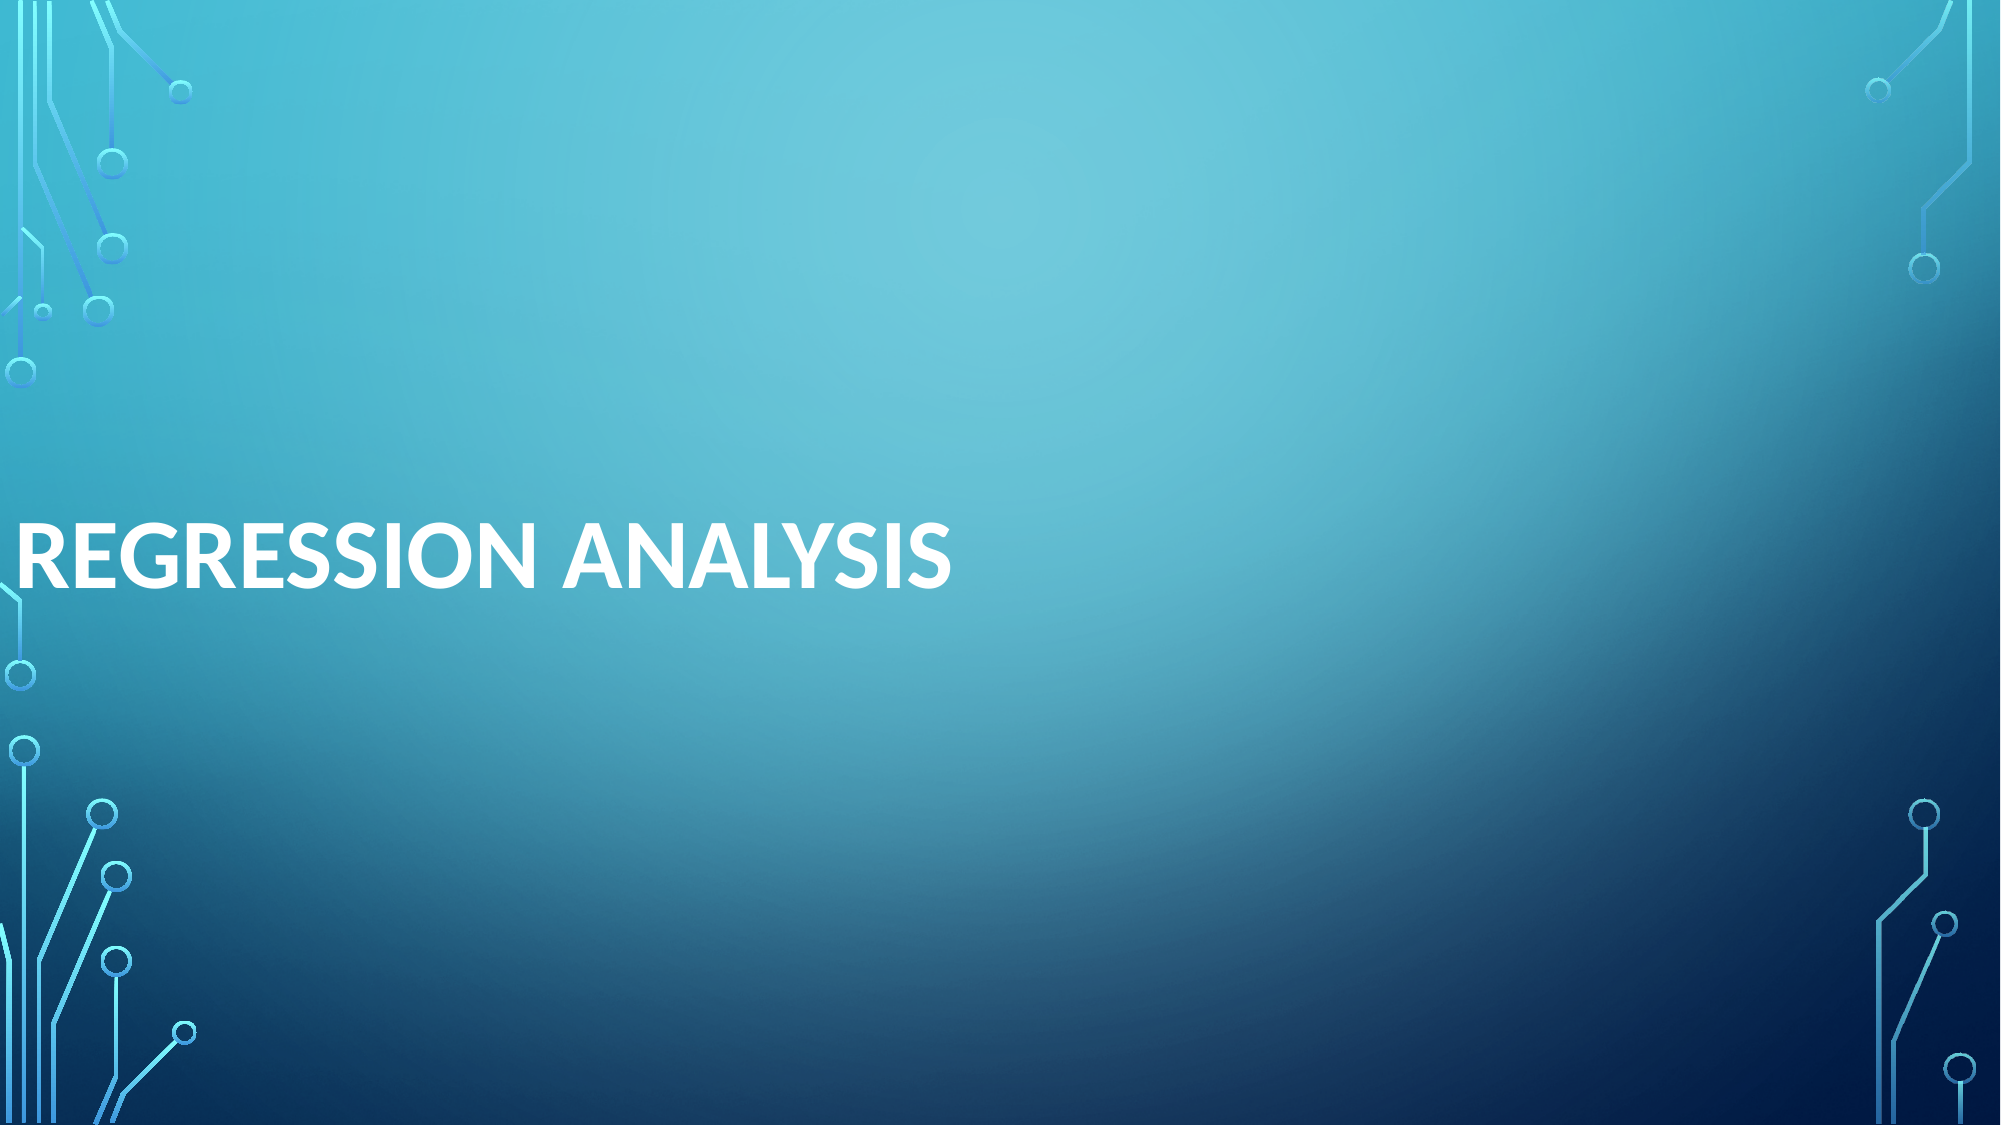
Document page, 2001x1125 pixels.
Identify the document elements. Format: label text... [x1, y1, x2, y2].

text_box REGRESSION ANALYSIS [0, 493, 2000, 603]
